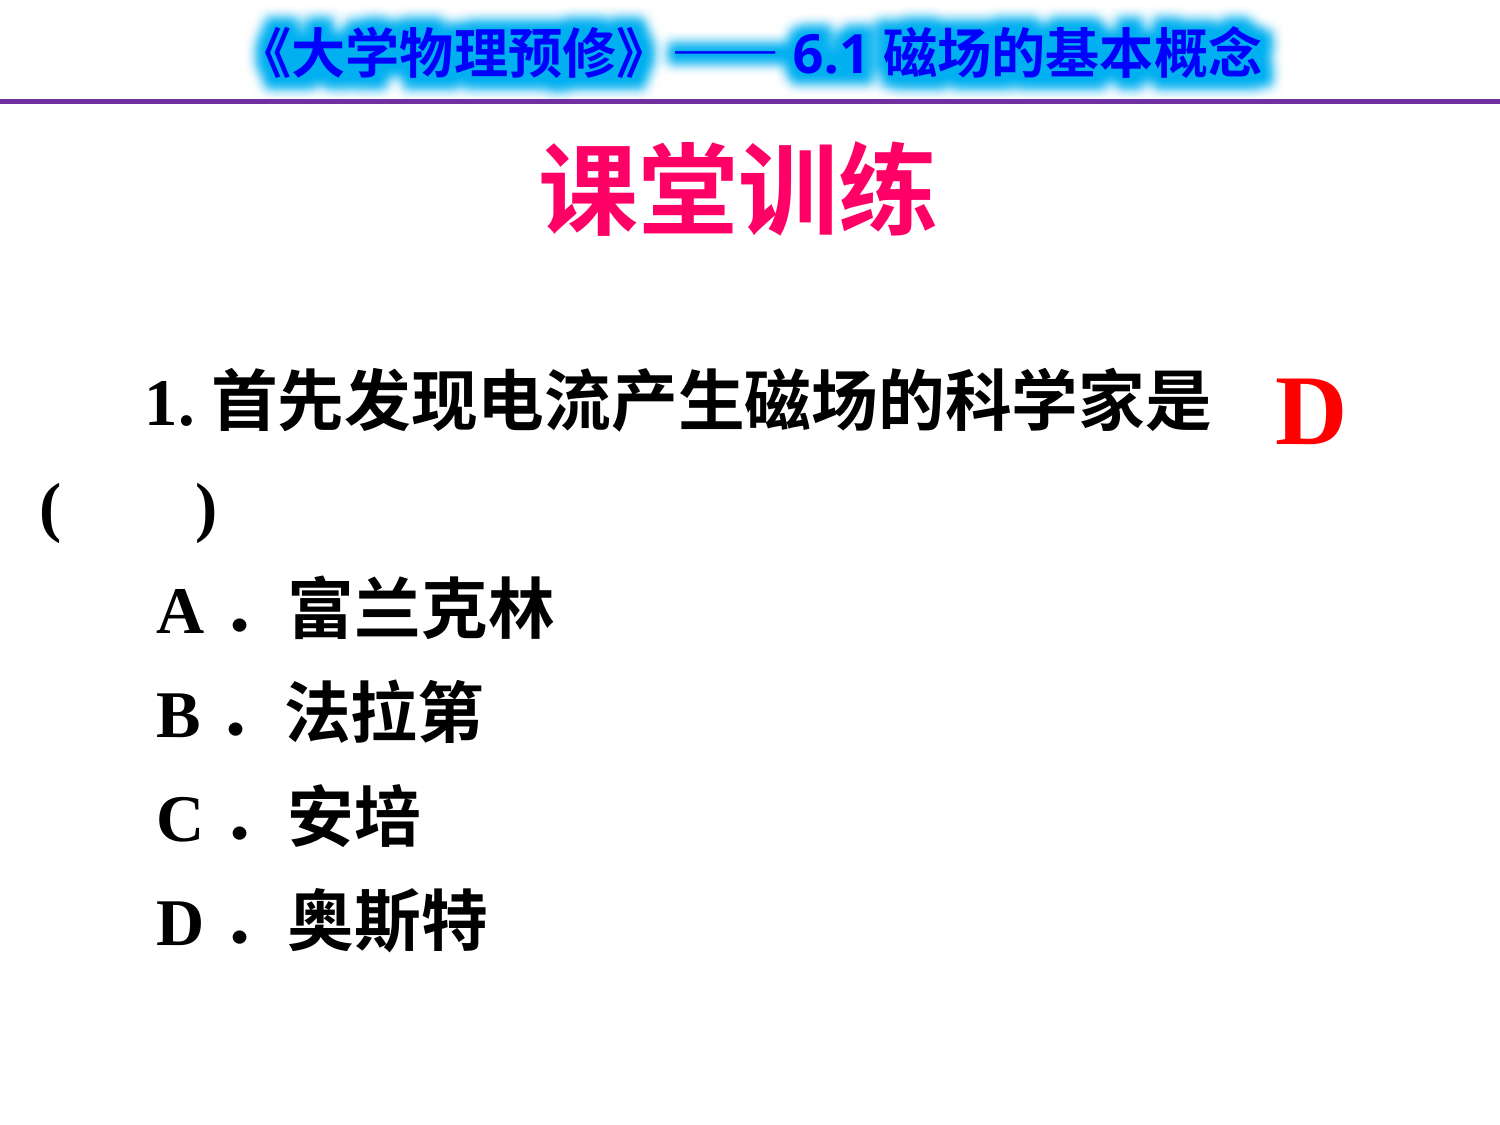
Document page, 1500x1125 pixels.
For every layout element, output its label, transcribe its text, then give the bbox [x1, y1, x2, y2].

text_box 课堂训练 [265, 120, 1211, 256]
text_box 1.首先发现电流产生磁场的科学家是( ) A．富兰克林 B．法拉第 C．安培 D．奥斯特 [24, 327, 1400, 967]
text_box D [1260, 337, 1363, 473]
